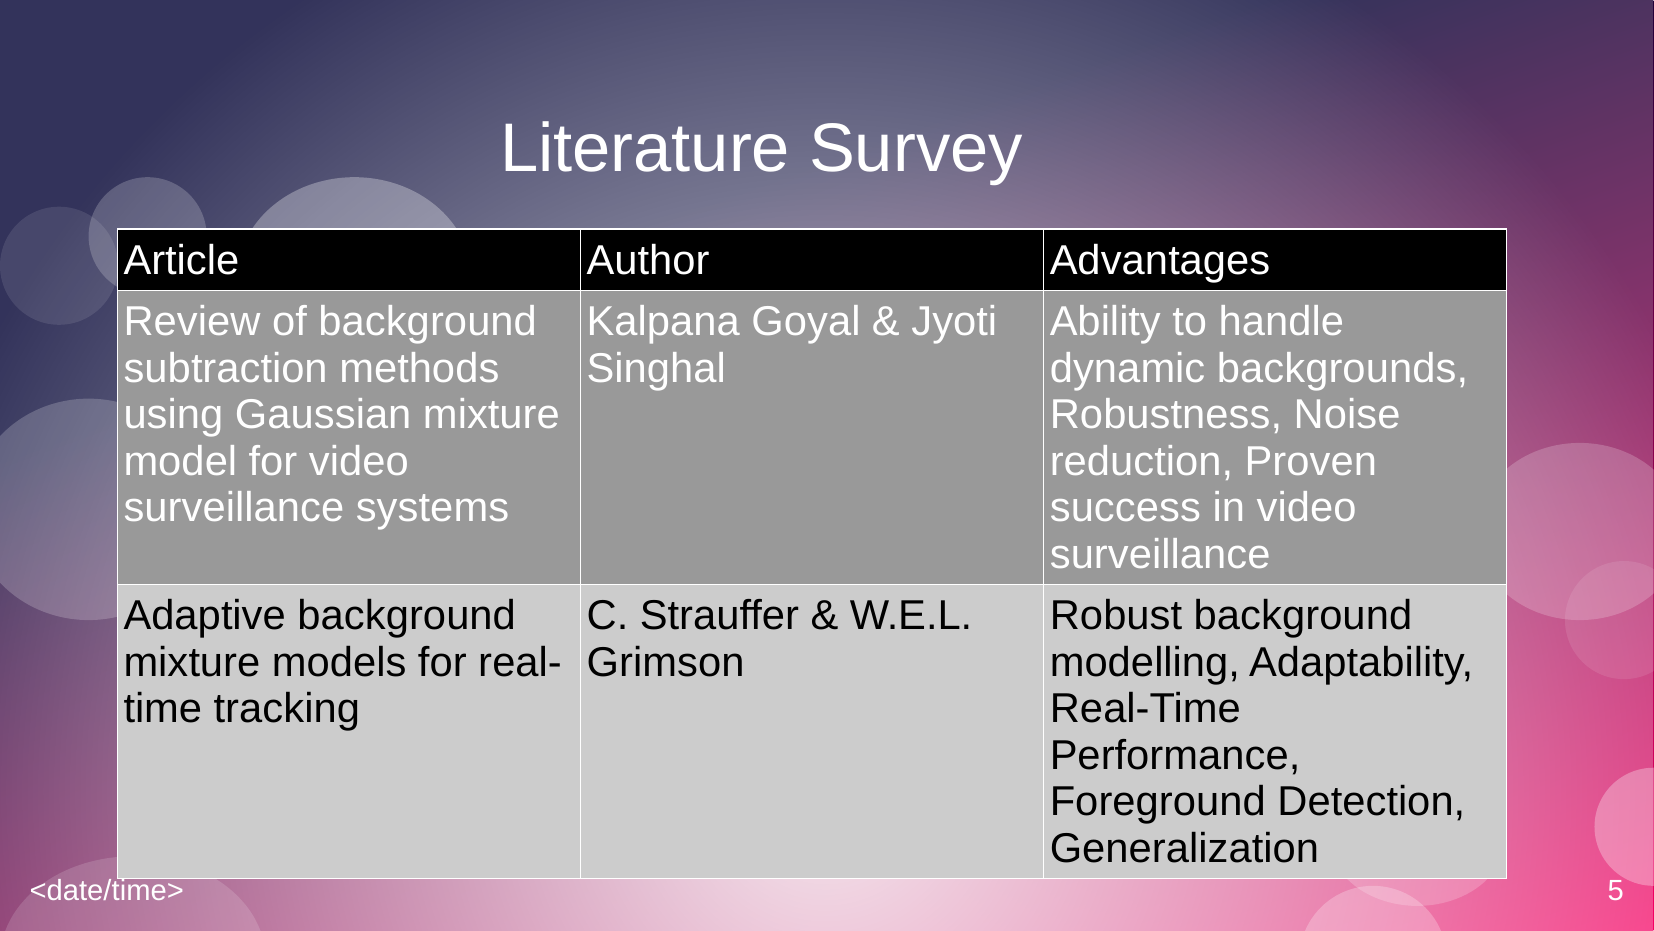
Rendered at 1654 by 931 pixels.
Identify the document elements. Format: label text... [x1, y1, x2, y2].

table_header Article [118, 230, 580, 290]
table_cell Adaptive background mixture models for real-time tracking [118, 585, 580, 878]
table_cell Ability to handle dynamic backgrounds, Robustness, Noise reduction, Proven success in video surveillance [1044, 291, 1506, 584]
table_cell C. Strauffer & W.E.L. Grimson [581, 585, 1043, 878]
table_cell Review of background subtraction methods using Gaussian mixture model for video surveillance systems [118, 291, 580, 584]
table_cell Robust background modelling, Adaptability, Real-Time Performance, Foreground Detection, Generalization [1044, 585, 1506, 878]
table_cell Kalpana Goyal & Jyoti Singhal [581, 291, 1043, 584]
table_header Advantages [1044, 230, 1506, 290]
table_header Author [581, 230, 1043, 290]
title Literature Survey [23, 62, 1500, 225]
